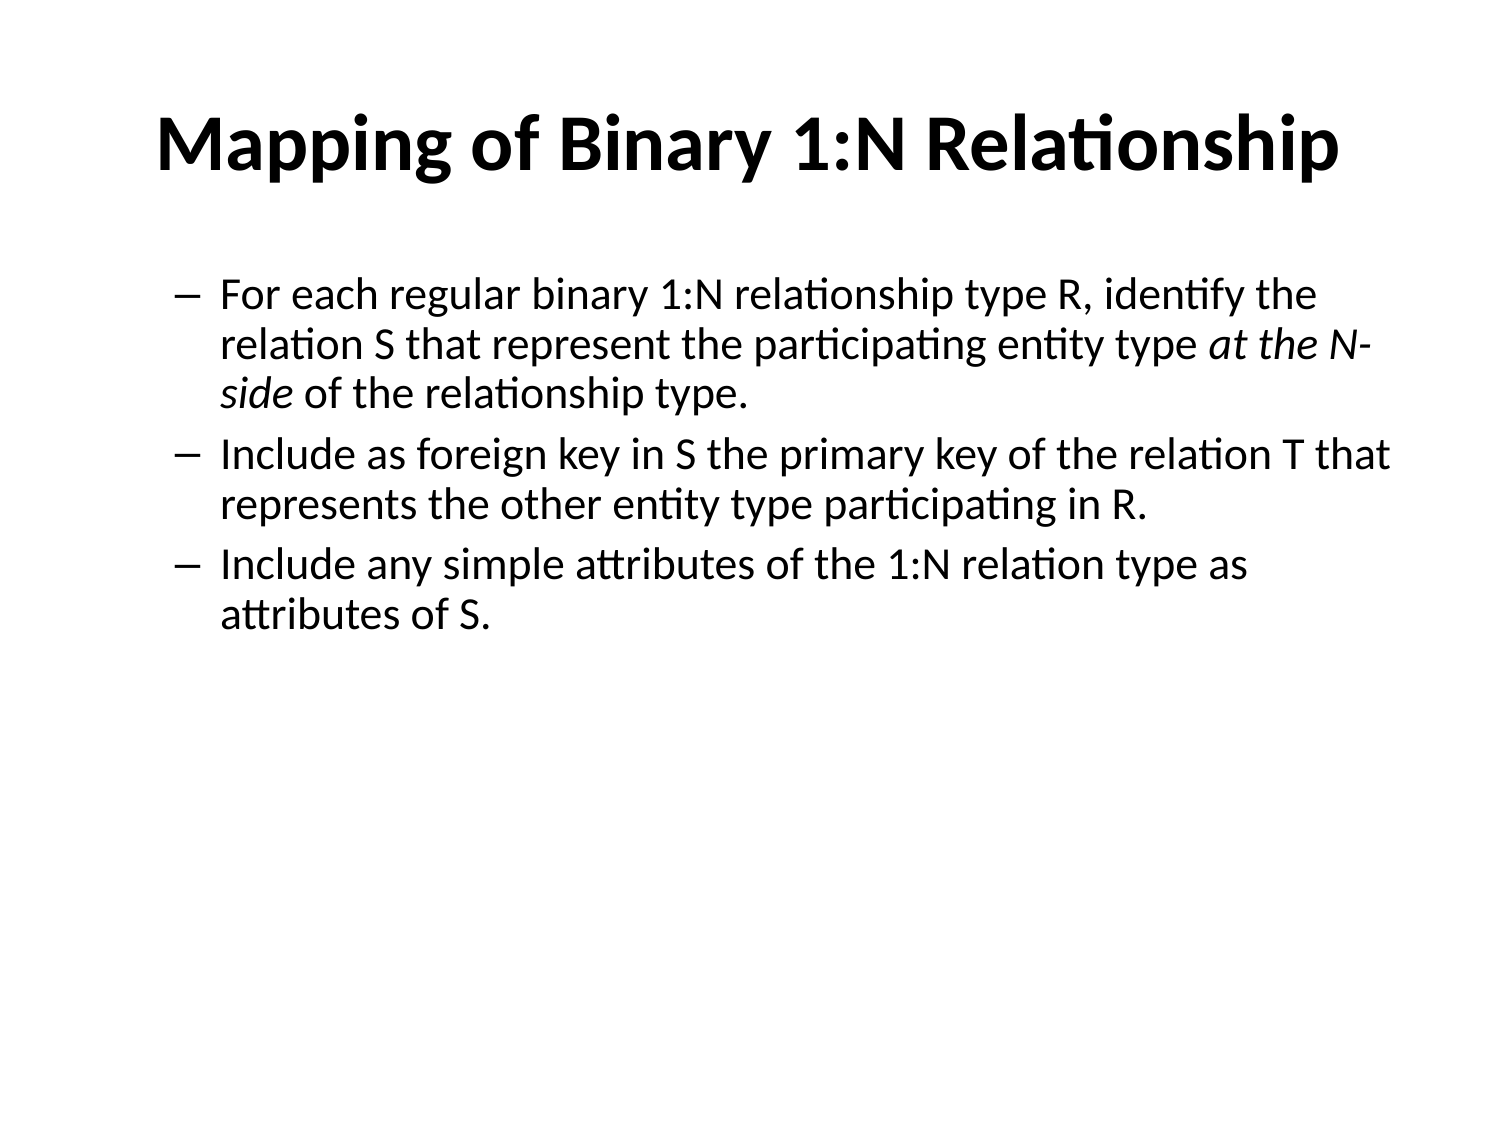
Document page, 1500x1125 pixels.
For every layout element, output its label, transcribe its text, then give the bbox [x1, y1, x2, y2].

title Mapping of Binary 1:N Relationship [75, 44, 1424, 231]
text_box For each regular binary 1:N relationship type R, identify the relation S that represent the participating entity type at the N-side of the relationship type. Include as foreign key in S the primary key of the relation T that represents the other entity type participating in R. Include any simple attributes of the 1:N relation type as attributes of S. [85, 263, 1427, 647]
